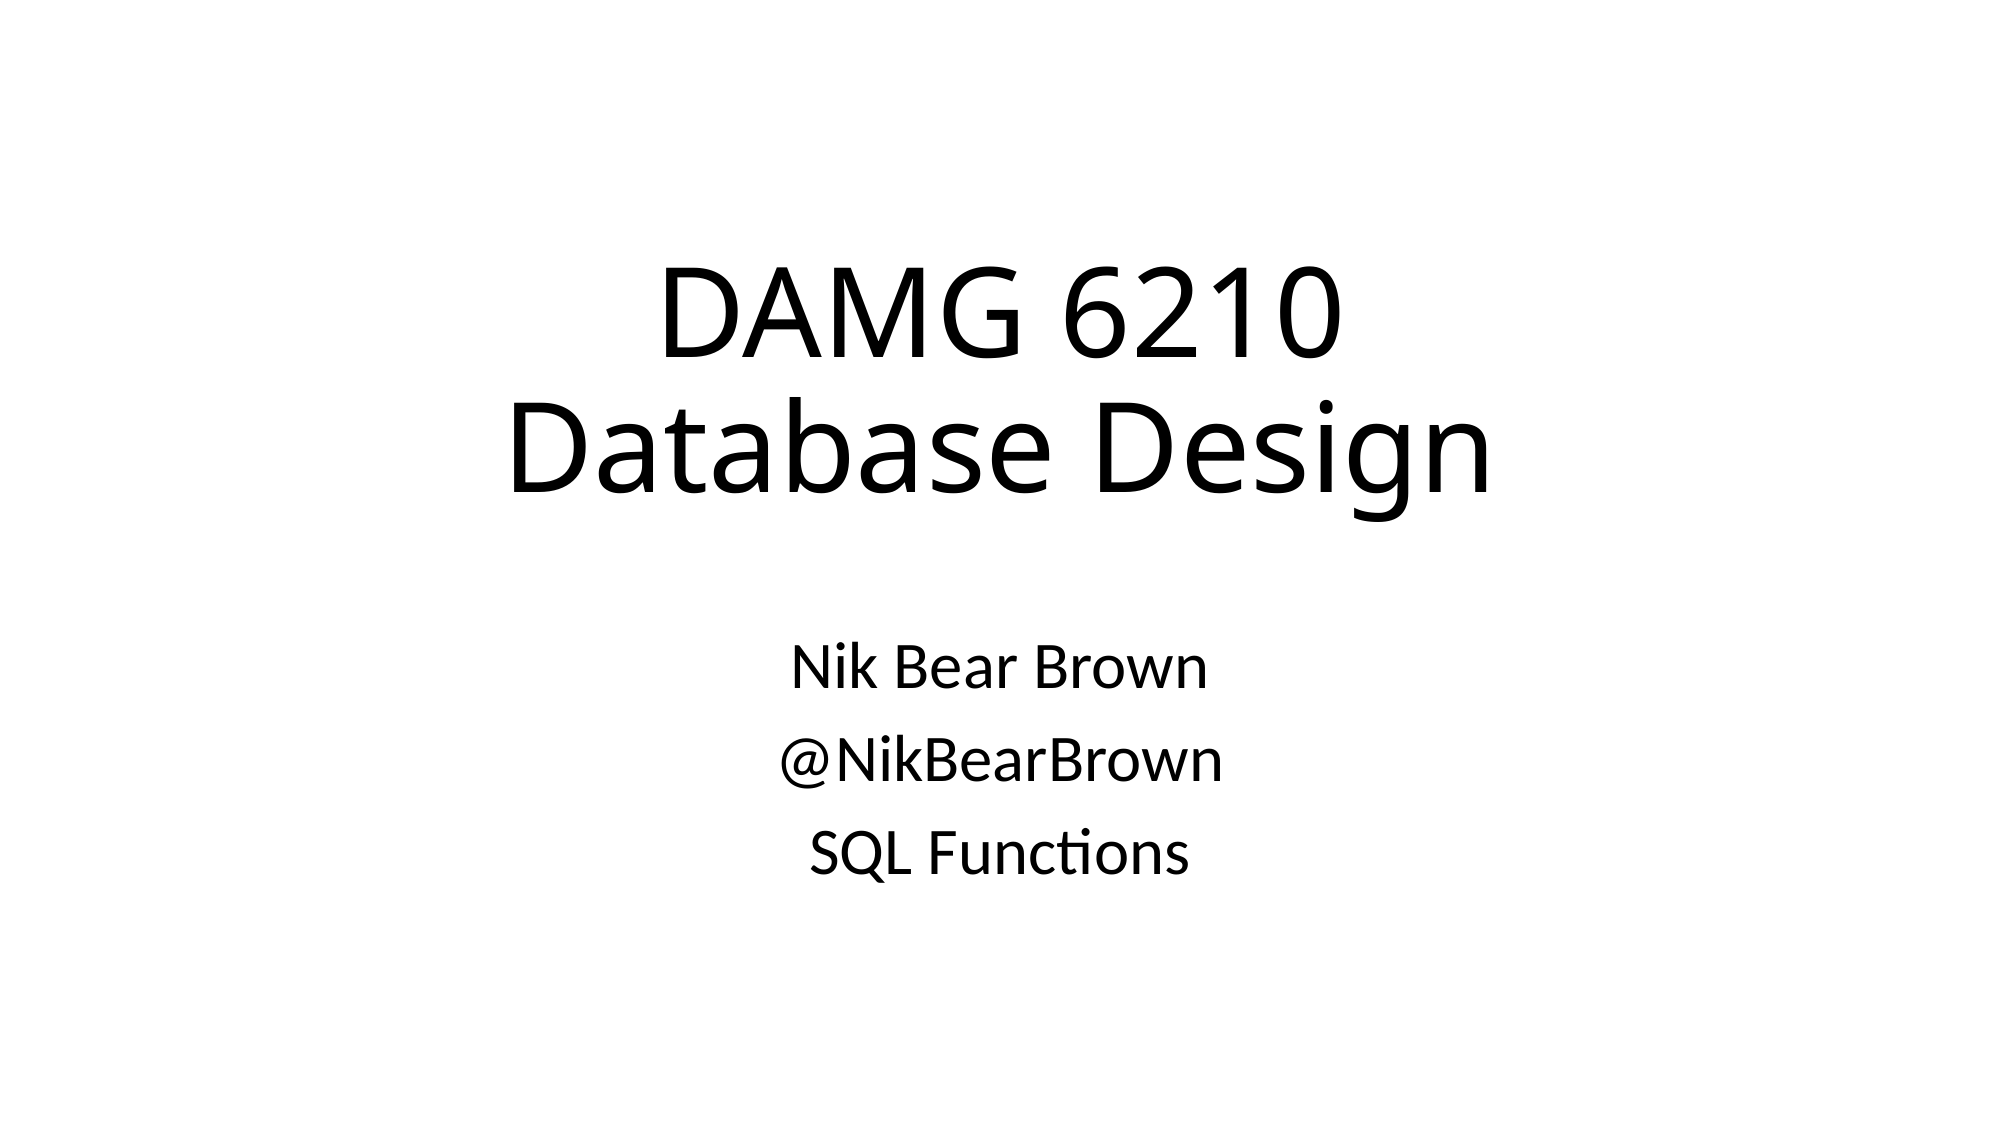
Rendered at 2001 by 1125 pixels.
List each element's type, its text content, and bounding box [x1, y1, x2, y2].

title DAMG 6210 Database Design [249, 135, 1750, 527]
subtitle Nik Bear Brown @NikBearBrown SQL Functions [249, 623, 1750, 1061]
